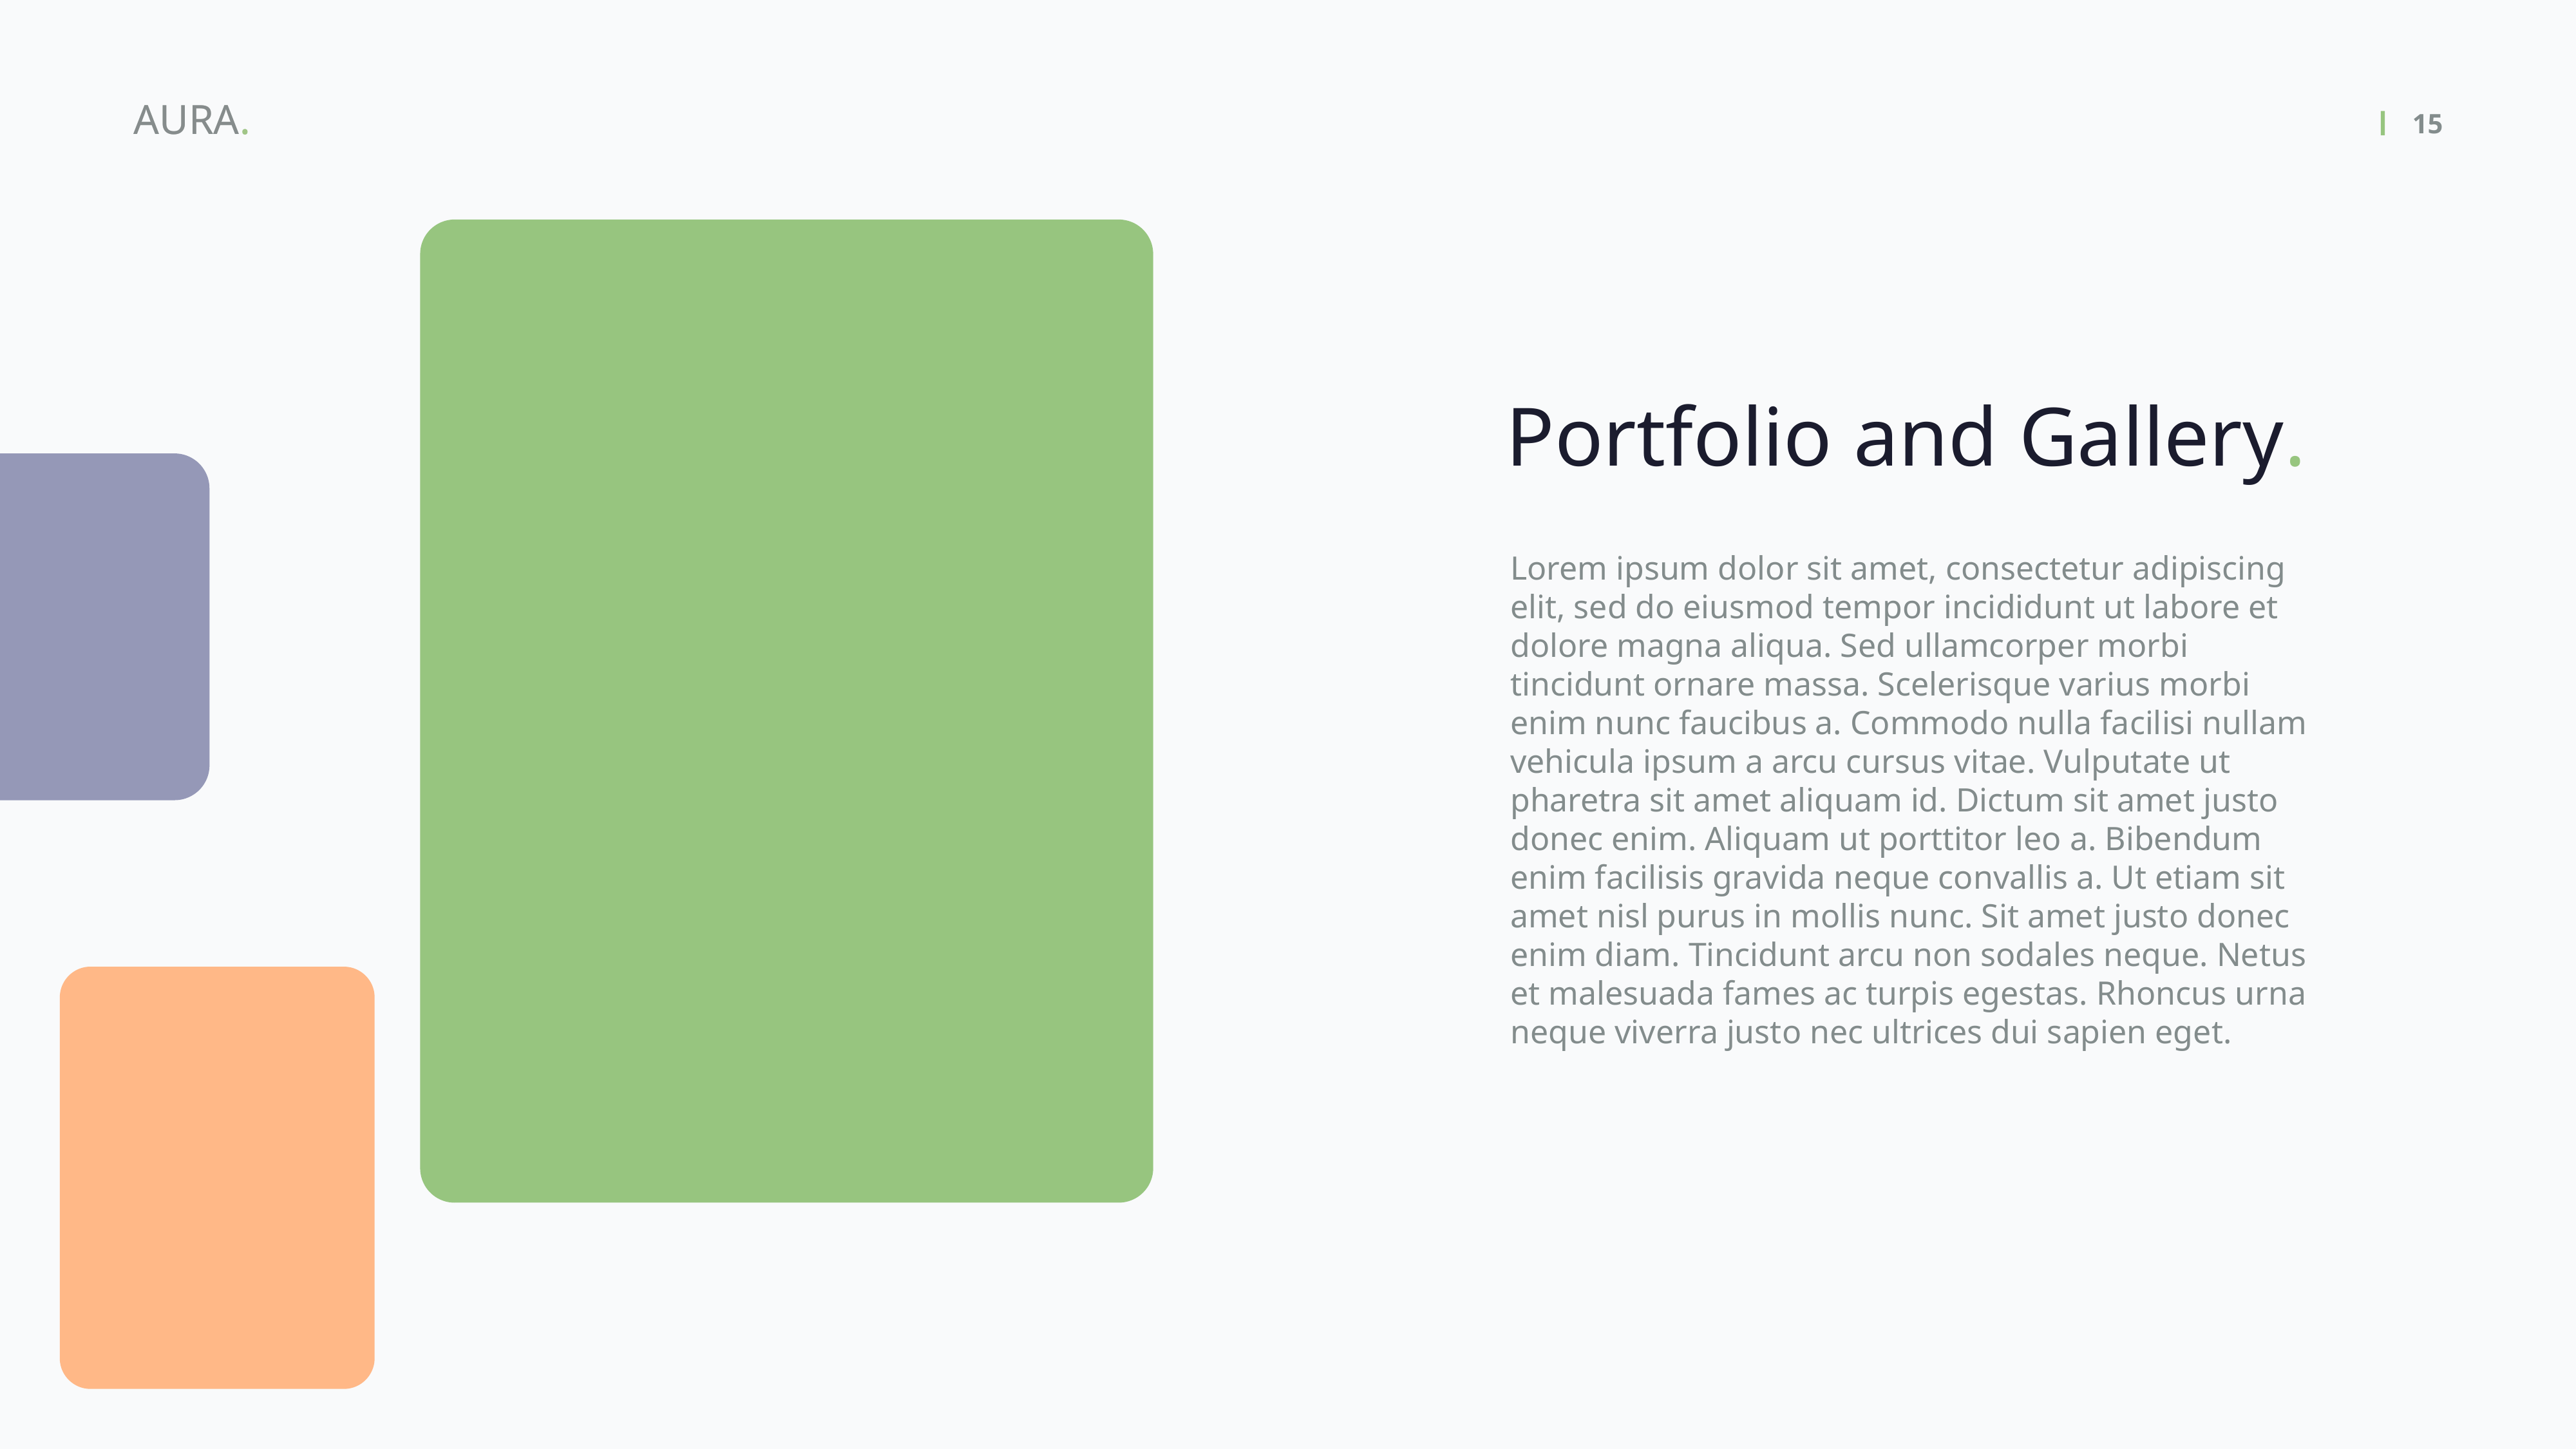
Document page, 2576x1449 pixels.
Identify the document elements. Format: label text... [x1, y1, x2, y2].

text_box [59, 967, 375, 1389]
text_box AURA. [128, 89, 307, 148]
text_box [420, 219, 1153, 1203]
text_box Lorem ipsum dolor sit amet, consectetur adipiscing elit, sed do eiusmod tempor incididunt ut labore et dolore magna aliqua. Sed ullamcorper morbi tincidunt ornare massa. Scelerisque varius morbi enim nunc faucibus a. Commodo nulla facilisi nullam vehicula ipsum a arcu cursus vitae. Vulputate ut pharetra sit amet aliquam id. Dictum sit amet justo donec enim. Aliquam ut porttitor leo a. Bibendum enim facilisis gravida neque convallis a. Ut etiam sit amet nisl purus in mollis nunc. Sit amet justo donec enim diam. Tincidunt arcu non sodales neque. Netus et malesuada fames ac turpis egestas. Rhoncus urna neque viverra justo nec ultrices dui sapien eget. [1504, 542, 2315, 1056]
text_box Portfolio and Gallery. [1501, 380, 2391, 488]
text_box [0, 453, 210, 800]
slide_number 15 [2366, 101, 2489, 145]
picture [506, 135, 1239, 1119]
